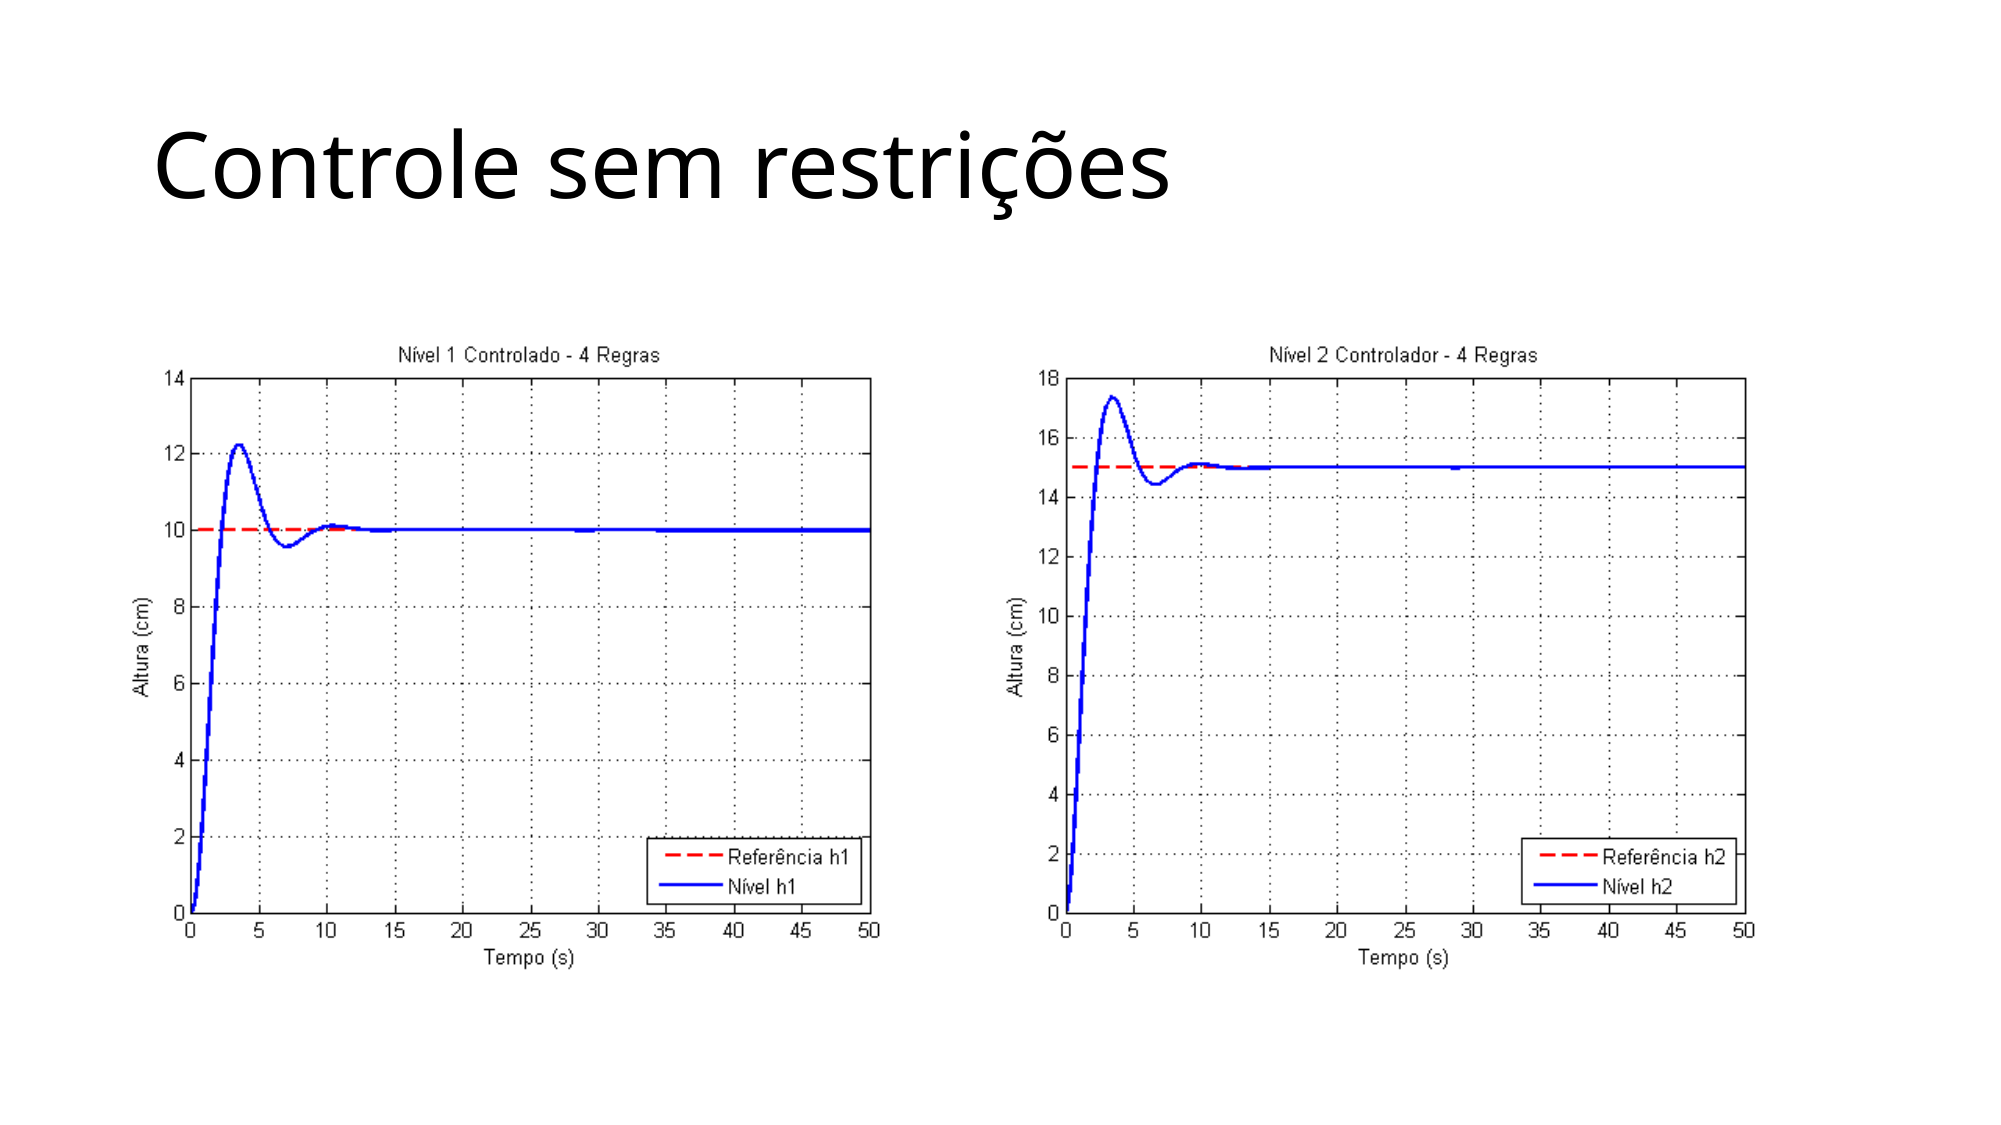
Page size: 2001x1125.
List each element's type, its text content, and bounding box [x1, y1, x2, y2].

title Controle sem restrições [137, 59, 1863, 278]
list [953, 328, 1828, 985]
picture [78, 328, 953, 985]
